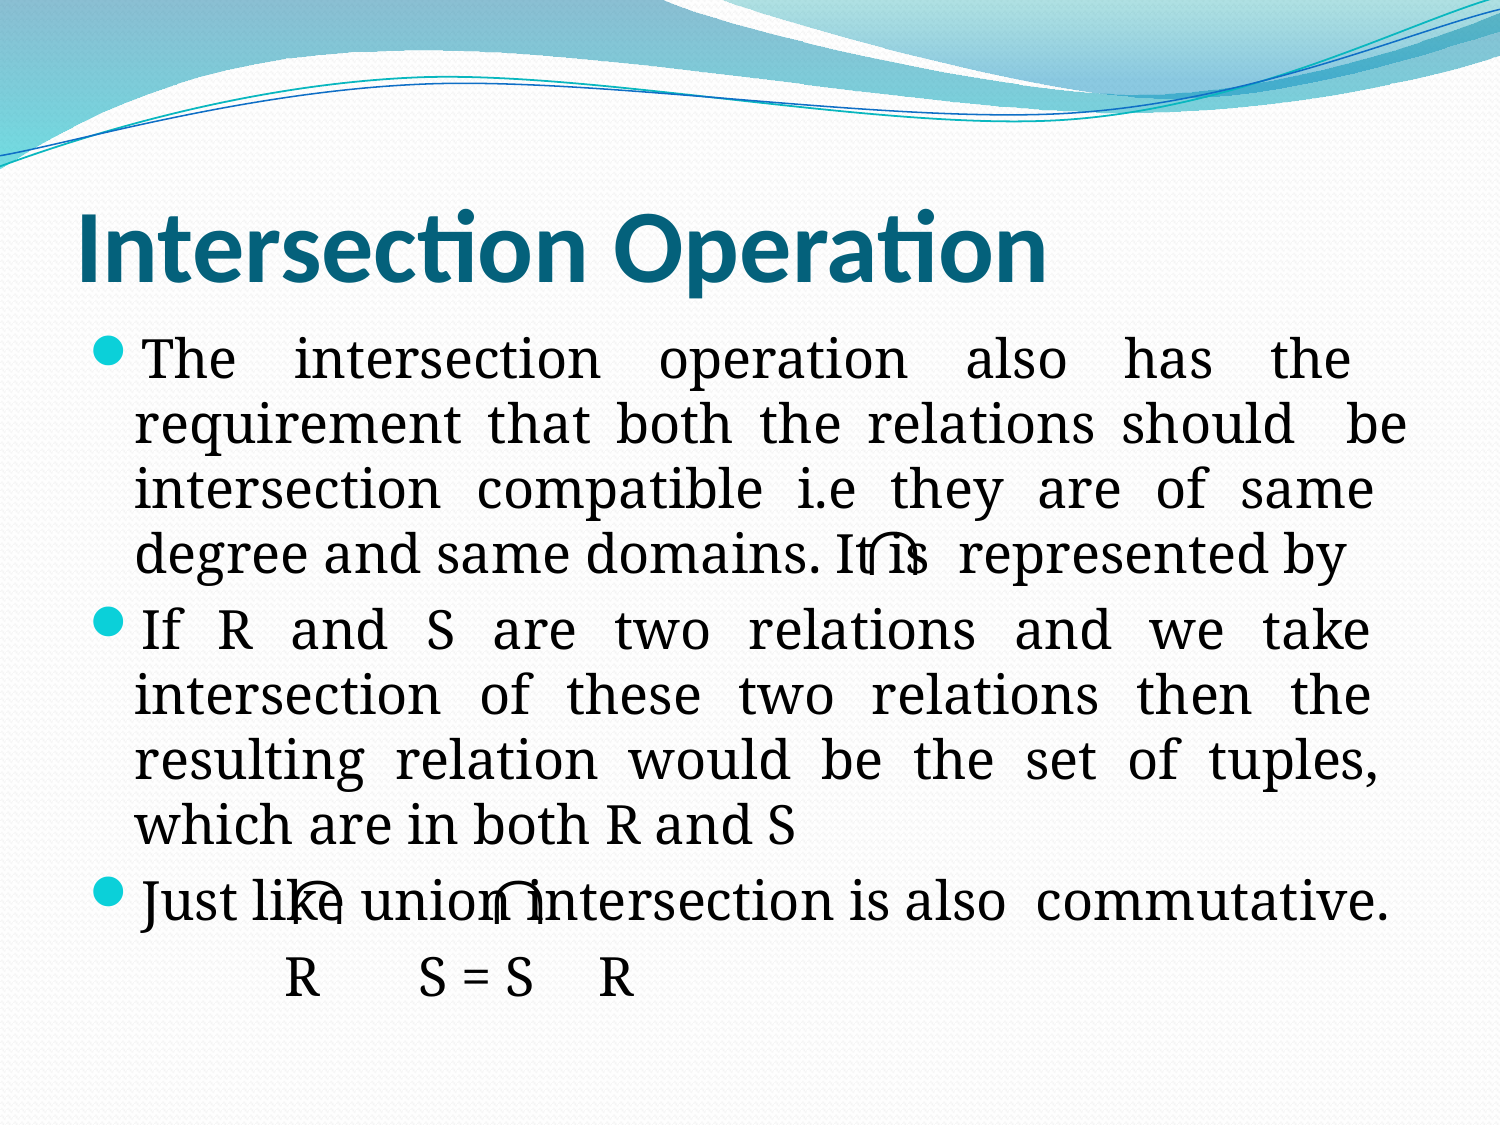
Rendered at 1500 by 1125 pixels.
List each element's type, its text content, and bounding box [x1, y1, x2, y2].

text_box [474, 874, 564, 938]
list The intersection operation also has the requirement that both the relations should be intersection compatible i.e they are of same degree and same domains. It is represented by If R and S are two relations and we take intersection of these two relations then the resulting relation would be the set of tuples, which are in both R and S Just like union intersection is also commutative. R S = S R [75, 317, 1425, 1038]
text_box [849, 524, 939, 588]
title Intersection Operation [75, 115, 1425, 303]
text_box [273, 874, 363, 938]
